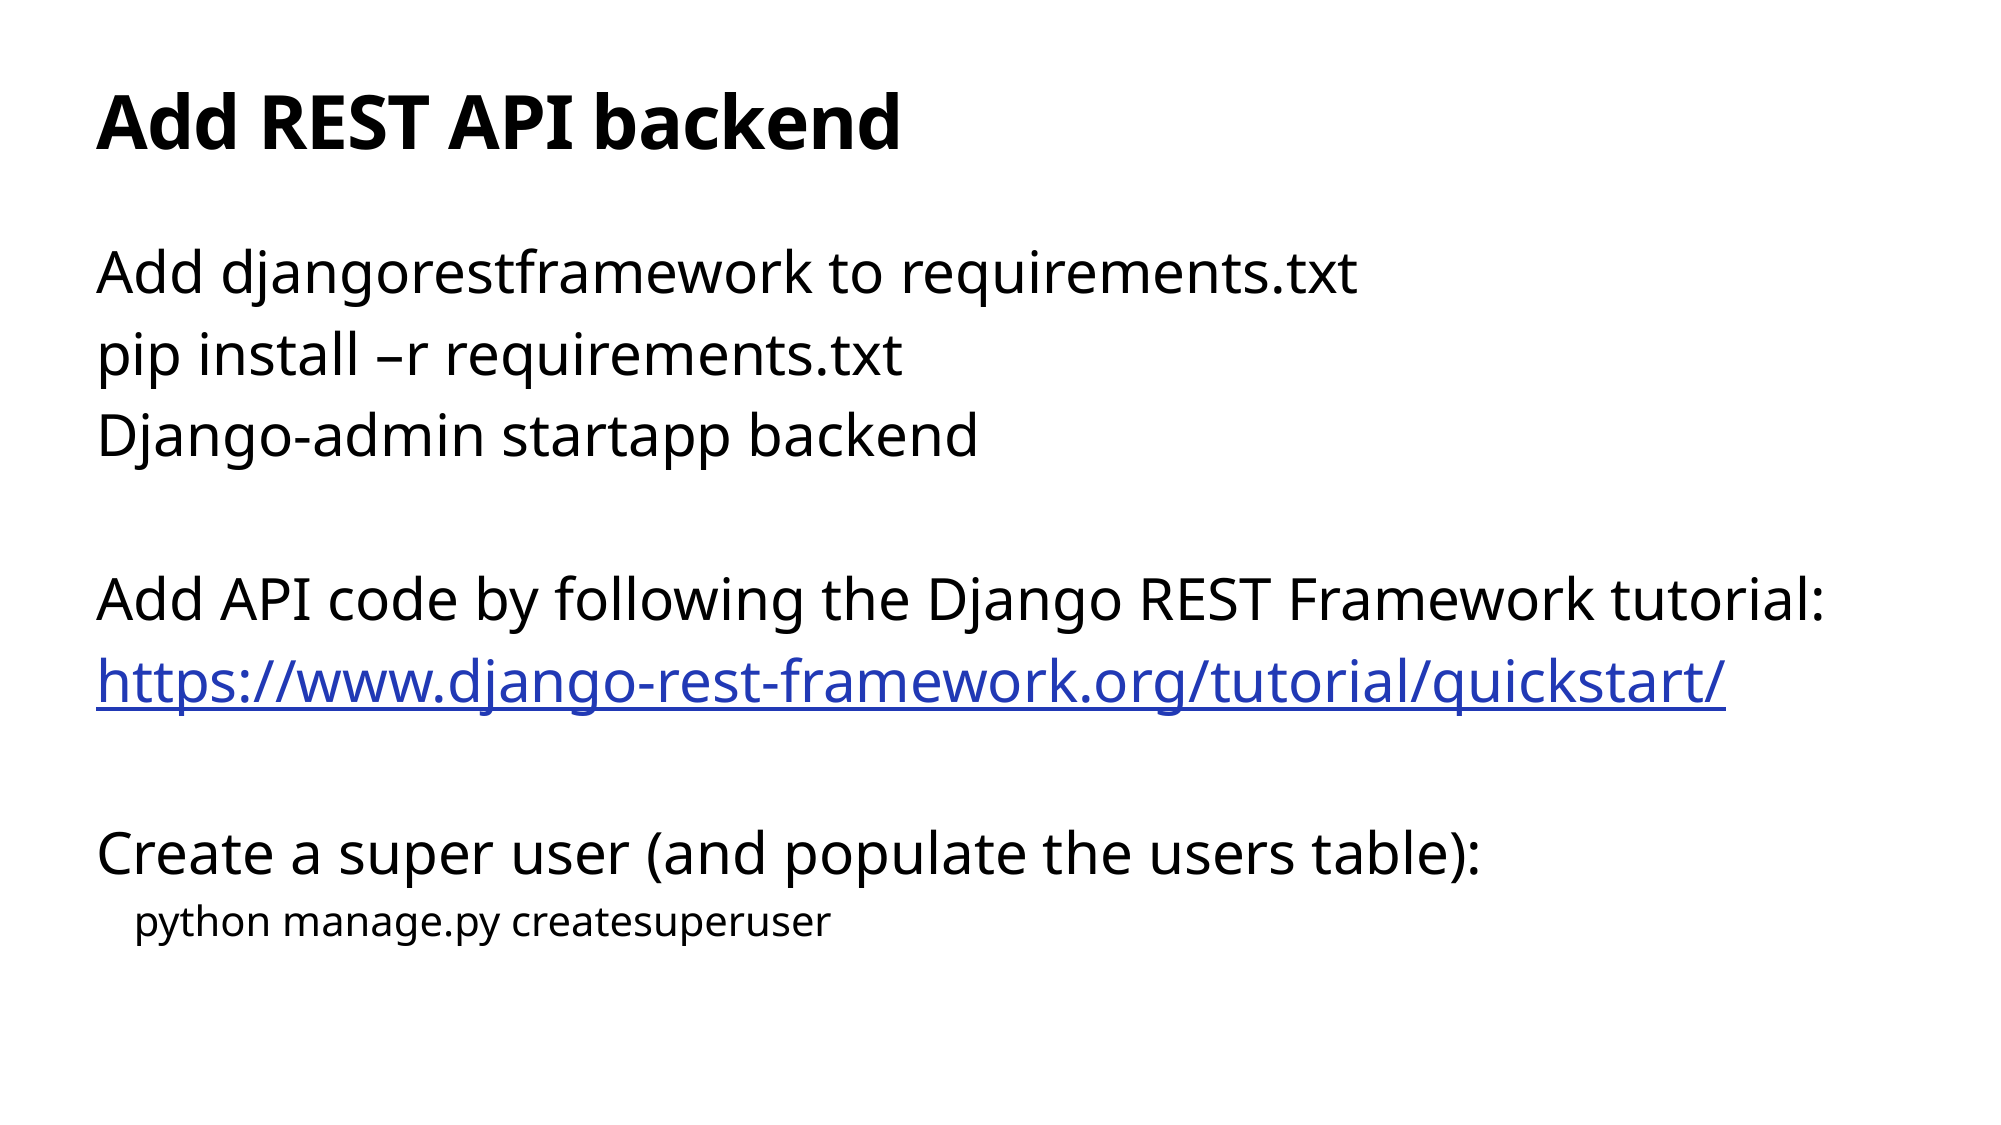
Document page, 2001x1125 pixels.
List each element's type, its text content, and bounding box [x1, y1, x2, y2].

title Add REST API backend [96, 75, 1904, 166]
list Add djangorestframework to requirements.txt pip install –r requirements.txt Django-admin startapp backend Add API code by following the Django REST Framework tutorial: https://www.django-rest-framework.org/tutorial/quickstart/ Create a super user (and populate the users table): python manage.py createsuperuser [96, 235, 1904, 961]
